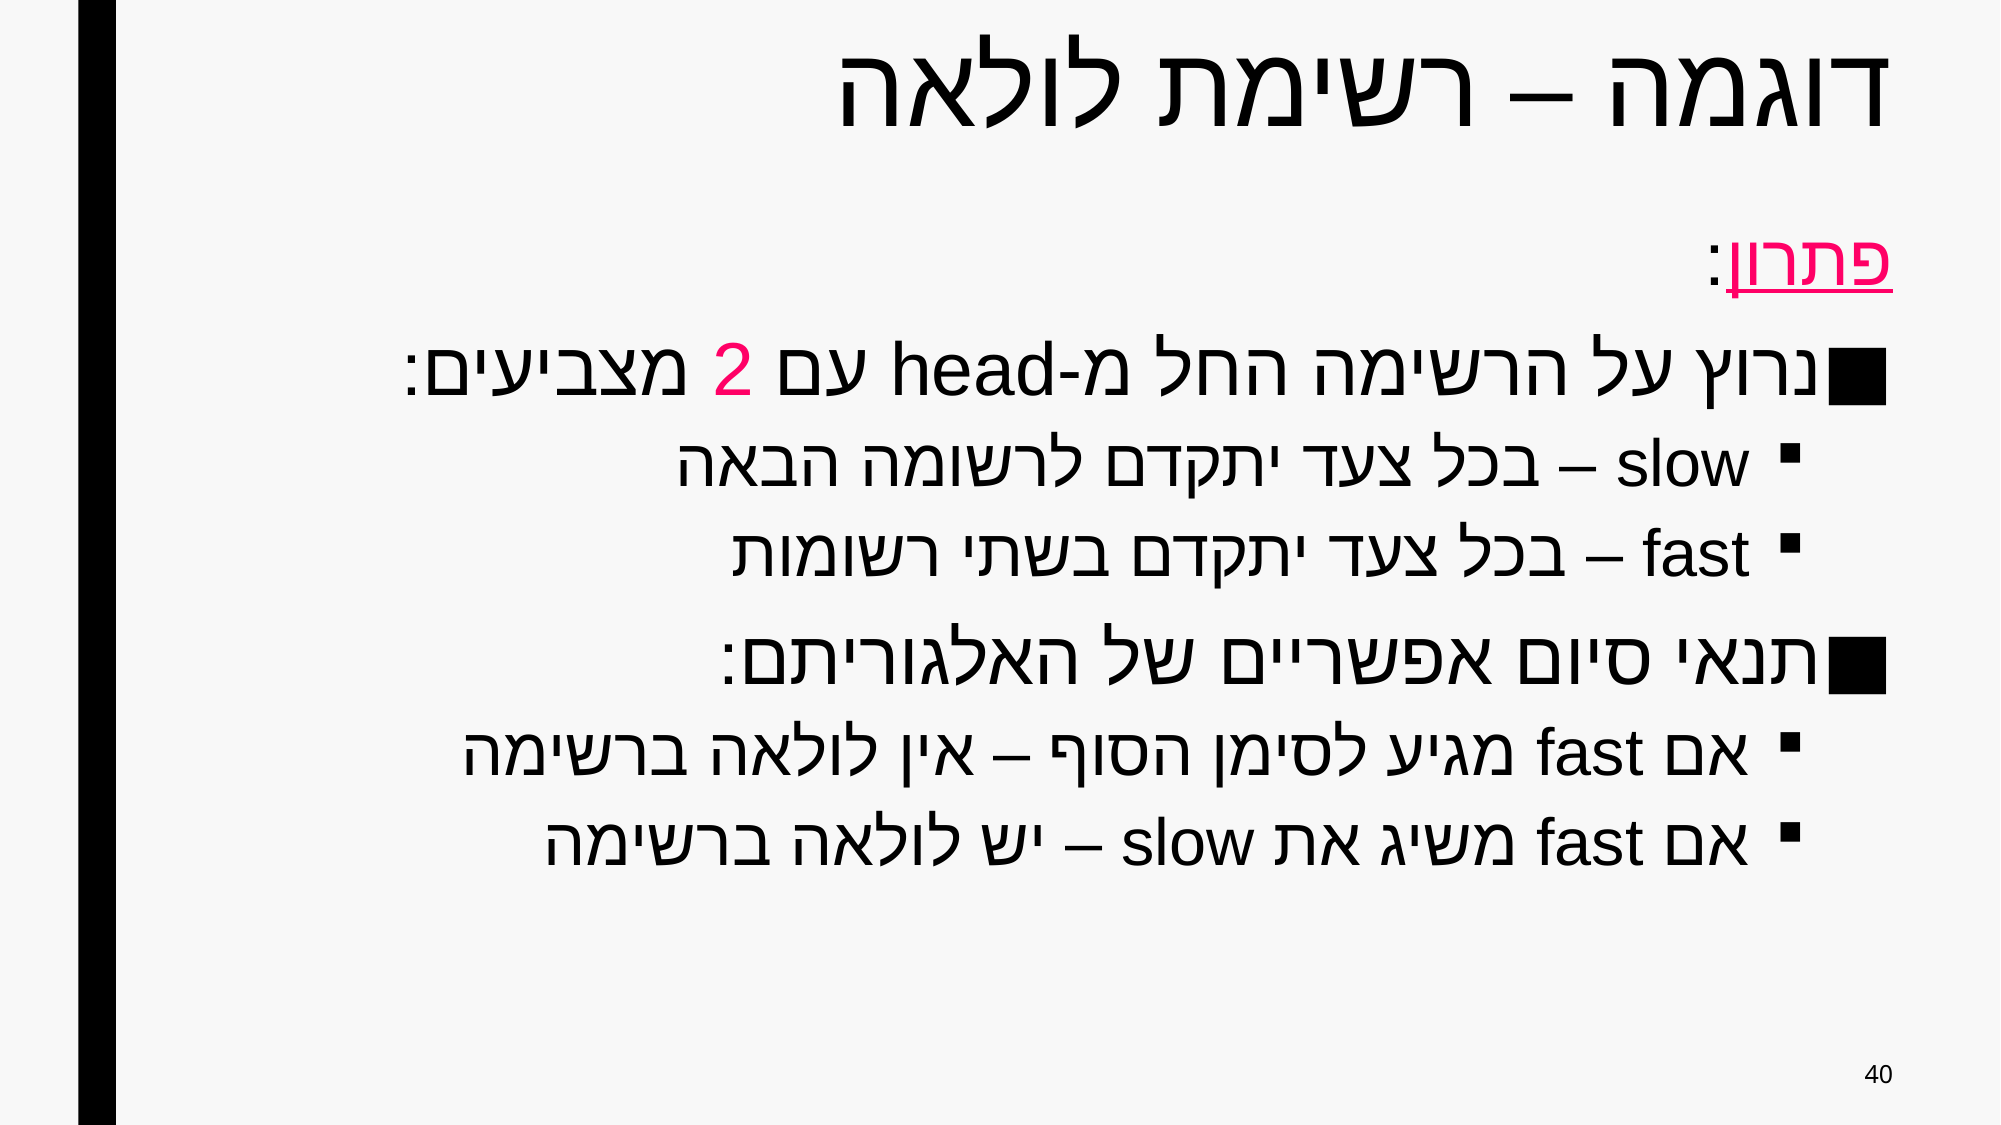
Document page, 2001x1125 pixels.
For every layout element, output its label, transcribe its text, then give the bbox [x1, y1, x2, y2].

list פתרון: נרוץ על הרשימה החל מ-head עם 2 מצביעים: slow – בכל צעד יתקדם לרשומה הבאה fast – בכל צעד יתקדם בשתי רשומות תנאי סיום אפשריים של האלגוריתם: אם fast מגיע לסימן הסוף – אין לולאה ברשימה אם fast משיג את slow – יש לולאה ברשימה [225, 210, 1908, 1024]
slide_number 40 [1646, 1042, 1908, 1109]
title דוגמה – רשימת לולאה [225, 22, 1908, 192]
